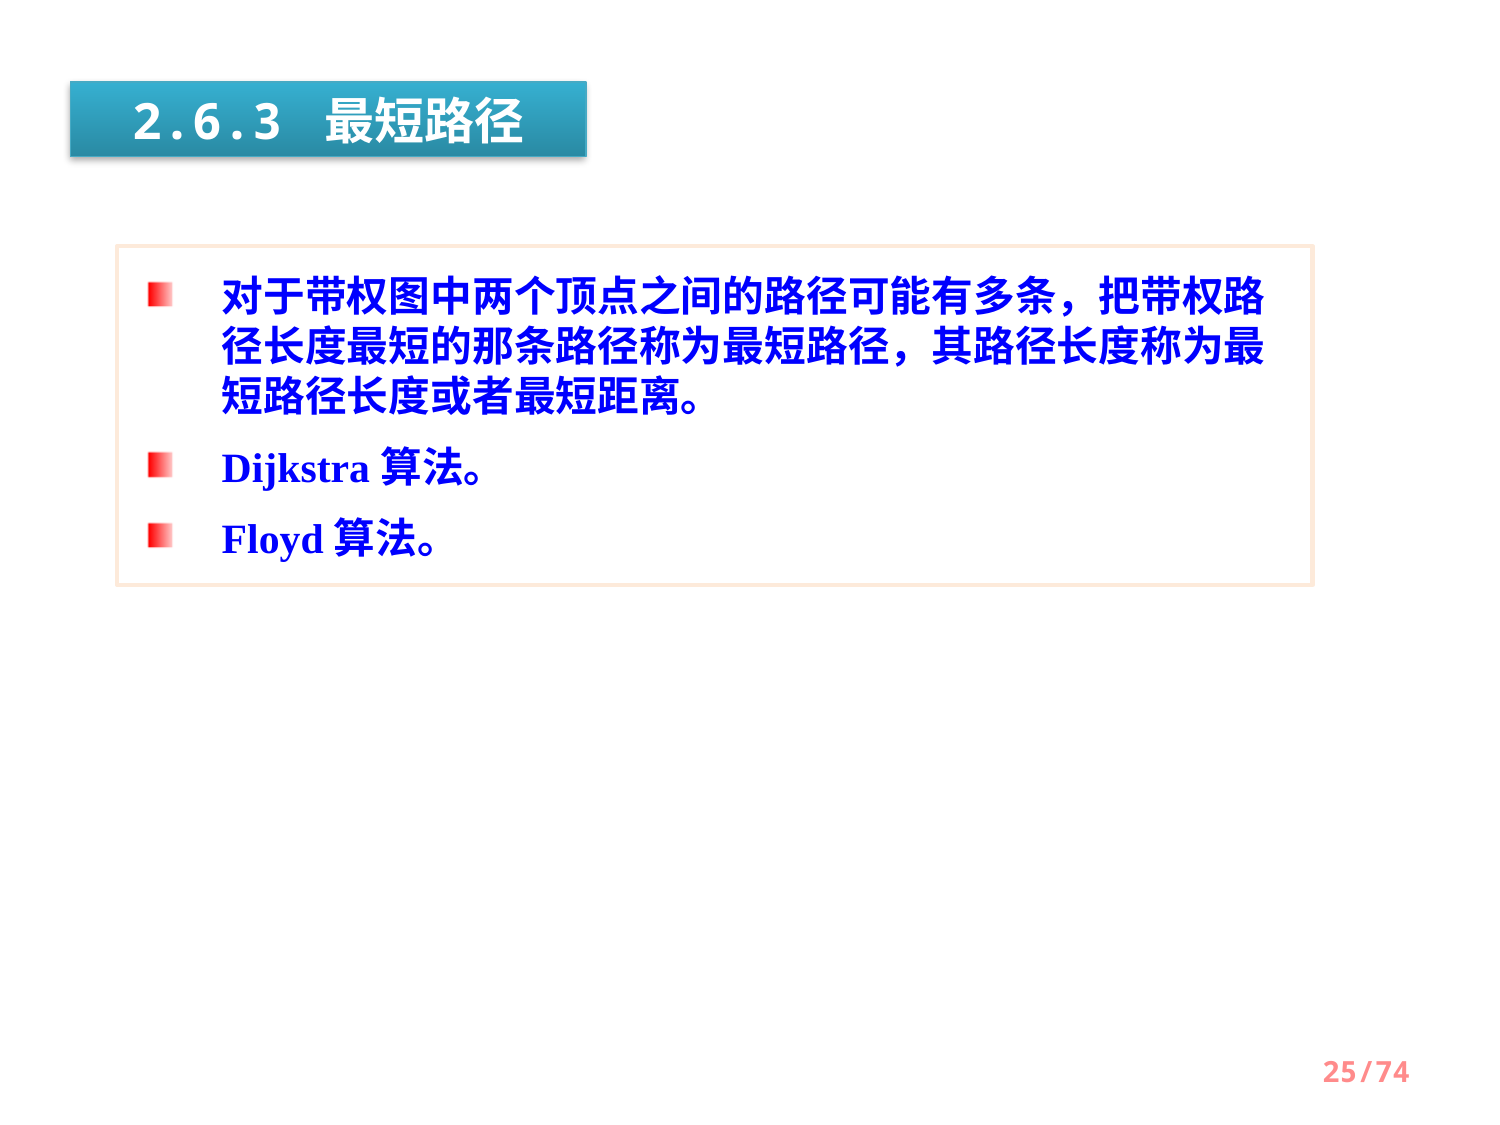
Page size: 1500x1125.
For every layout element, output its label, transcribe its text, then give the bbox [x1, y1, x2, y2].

text_box 对于带权图中两个顶点之间的路径可能有多条，把带权路径长度最短的那条路径称为最短路径，其路径长度称为最短路径长度或者最短距离。 Dijkstra算法。 Floyd算法。 [115, 244, 1315, 587]
slide_number 25/74 [1074, 1042, 1425, 1103]
text_box 2.6.3 最短路径 [70, 81, 587, 157]
picture [146, 280, 176, 310]
picture [146, 521, 176, 551]
picture [146, 450, 176, 481]
